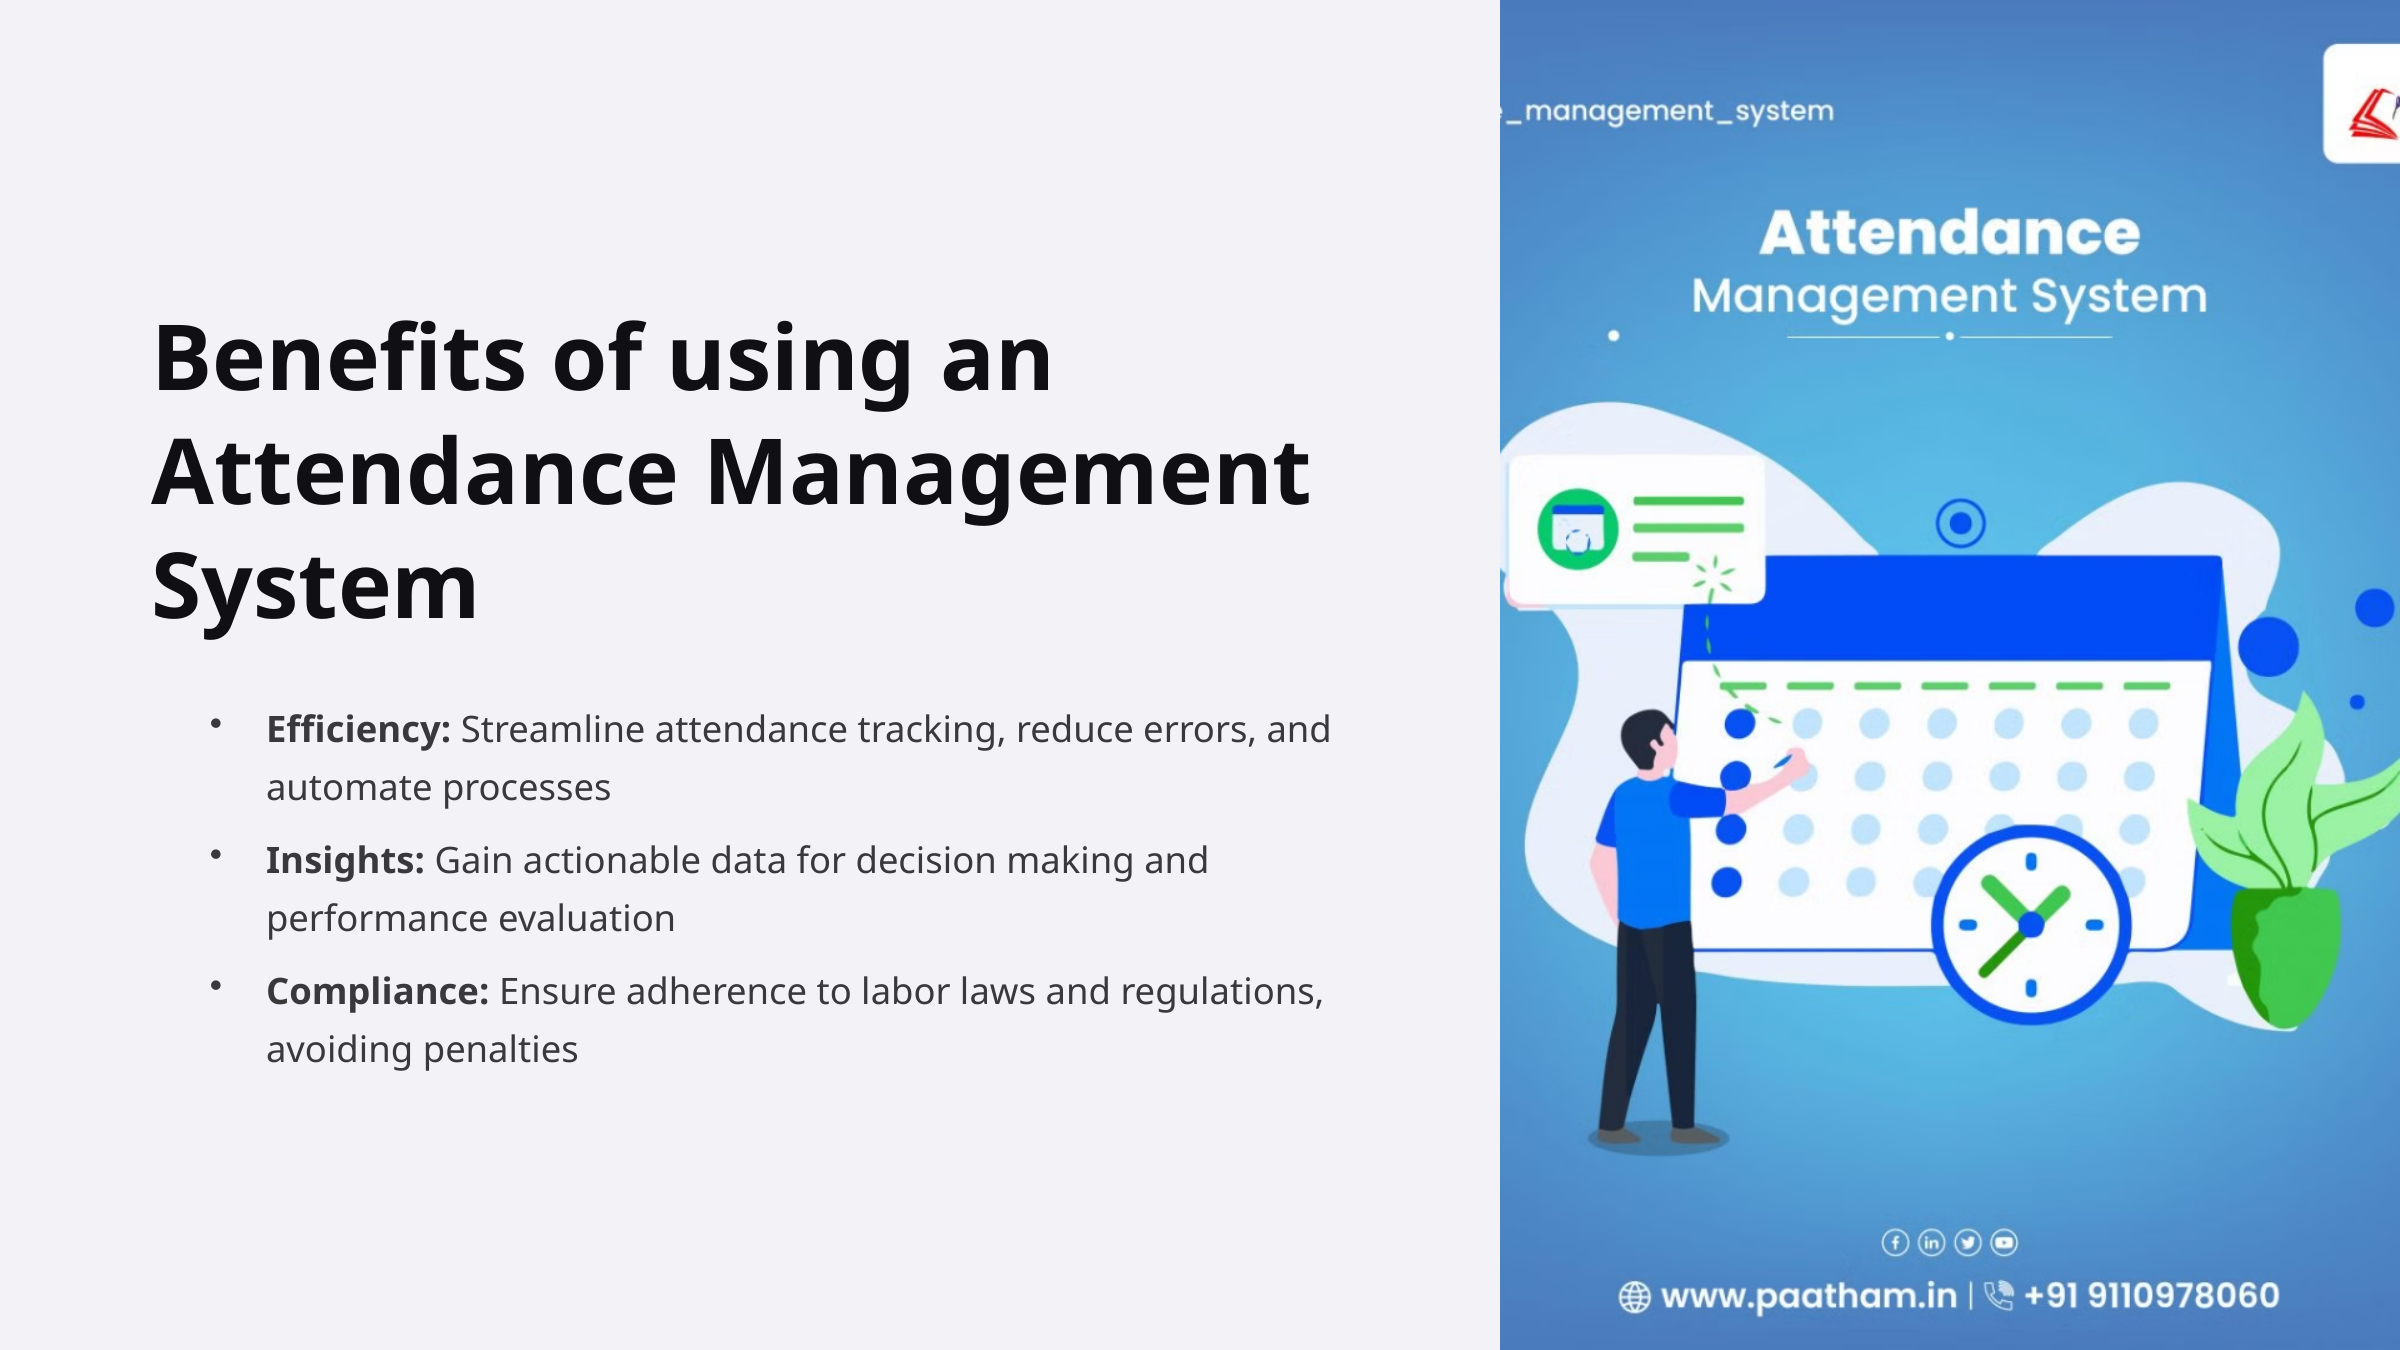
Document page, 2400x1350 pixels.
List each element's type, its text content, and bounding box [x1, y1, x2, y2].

text_box Benefits of using an Attendance Management System [136, 287, 1364, 629]
text_box [0, 0, 1499, 1350]
picture [1499, 0, 2400, 1350]
text_box Efficiency: Streamline attendance tracking, reduce errors, and automate processes [194, 683, 1364, 801]
text_box Insights: Gain actionable data for decision making and performance evaluation [194, 814, 1364, 932]
text_box Compliance: Ensure adherence to labor laws and regulations, avoiding penalties [194, 946, 1364, 1063]
